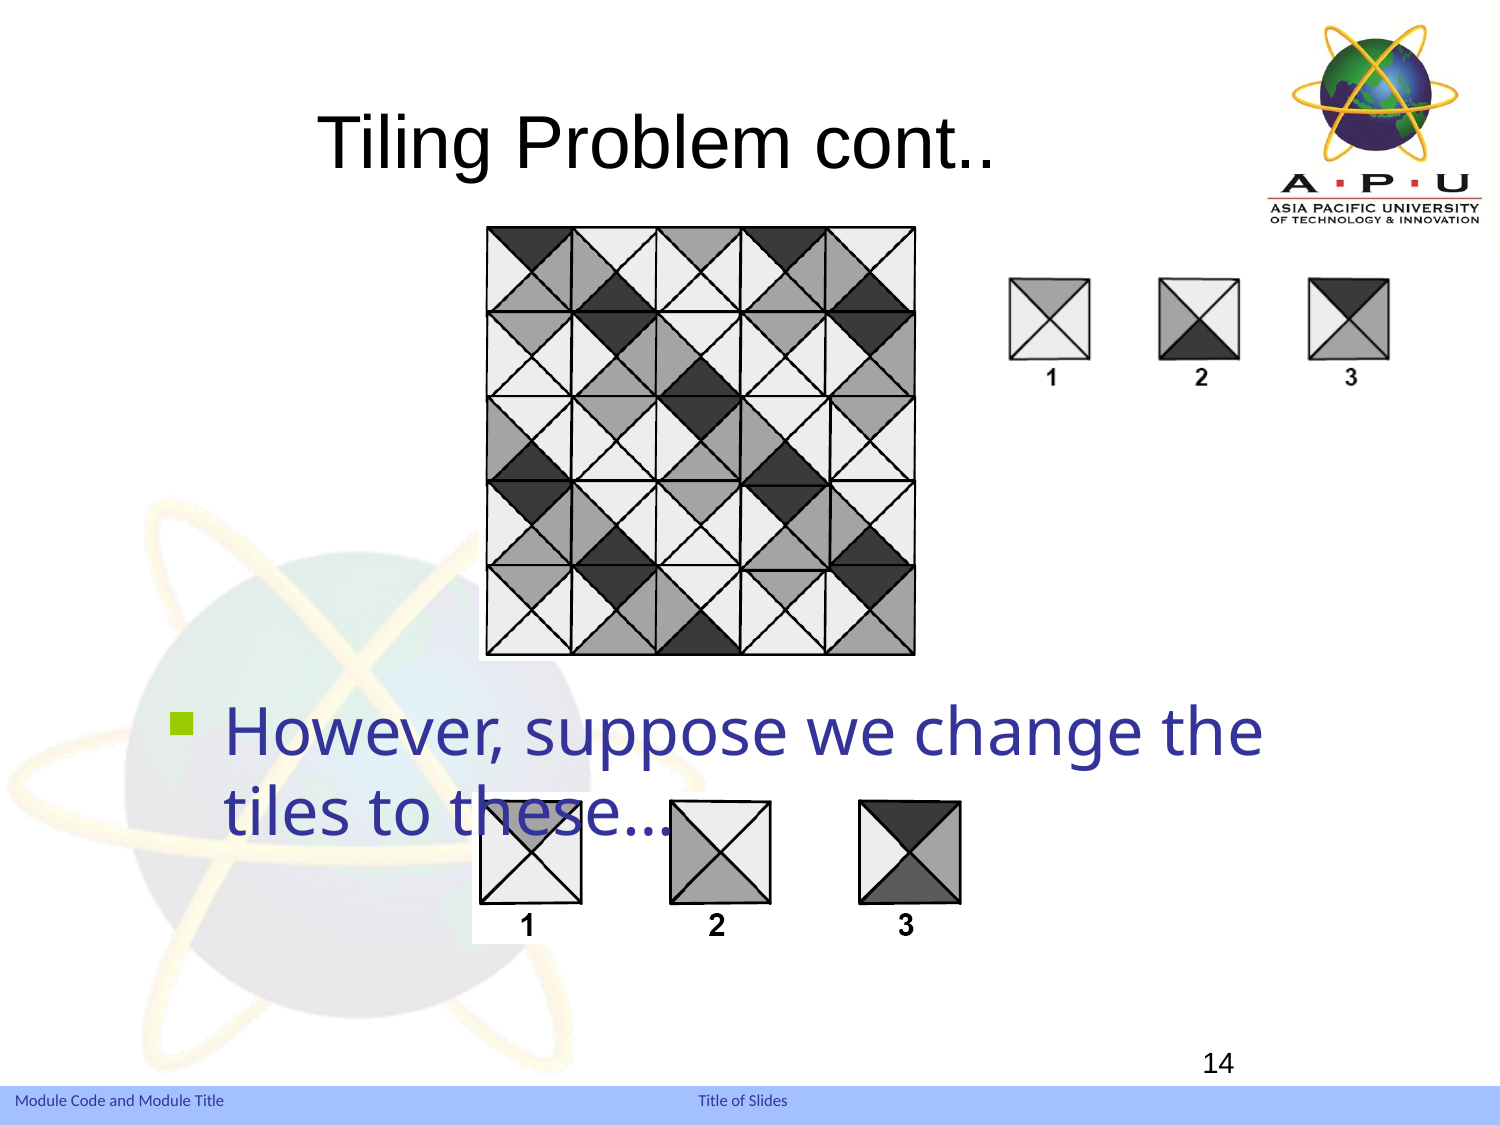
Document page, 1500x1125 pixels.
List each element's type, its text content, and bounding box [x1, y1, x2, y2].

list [478, 220, 923, 661]
picture [1251, 0, 1500, 249]
title Tiling Problem cont.. [79, 45, 1235, 233]
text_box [998, 269, 1400, 394]
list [472, 792, 972, 944]
slide_number 14 [1187, 1037, 1500, 1113]
text_box However, suppose we change the tiles to these… With these combinations a 3*3 floor cannot be tiled [152, 681, 1423, 975]
